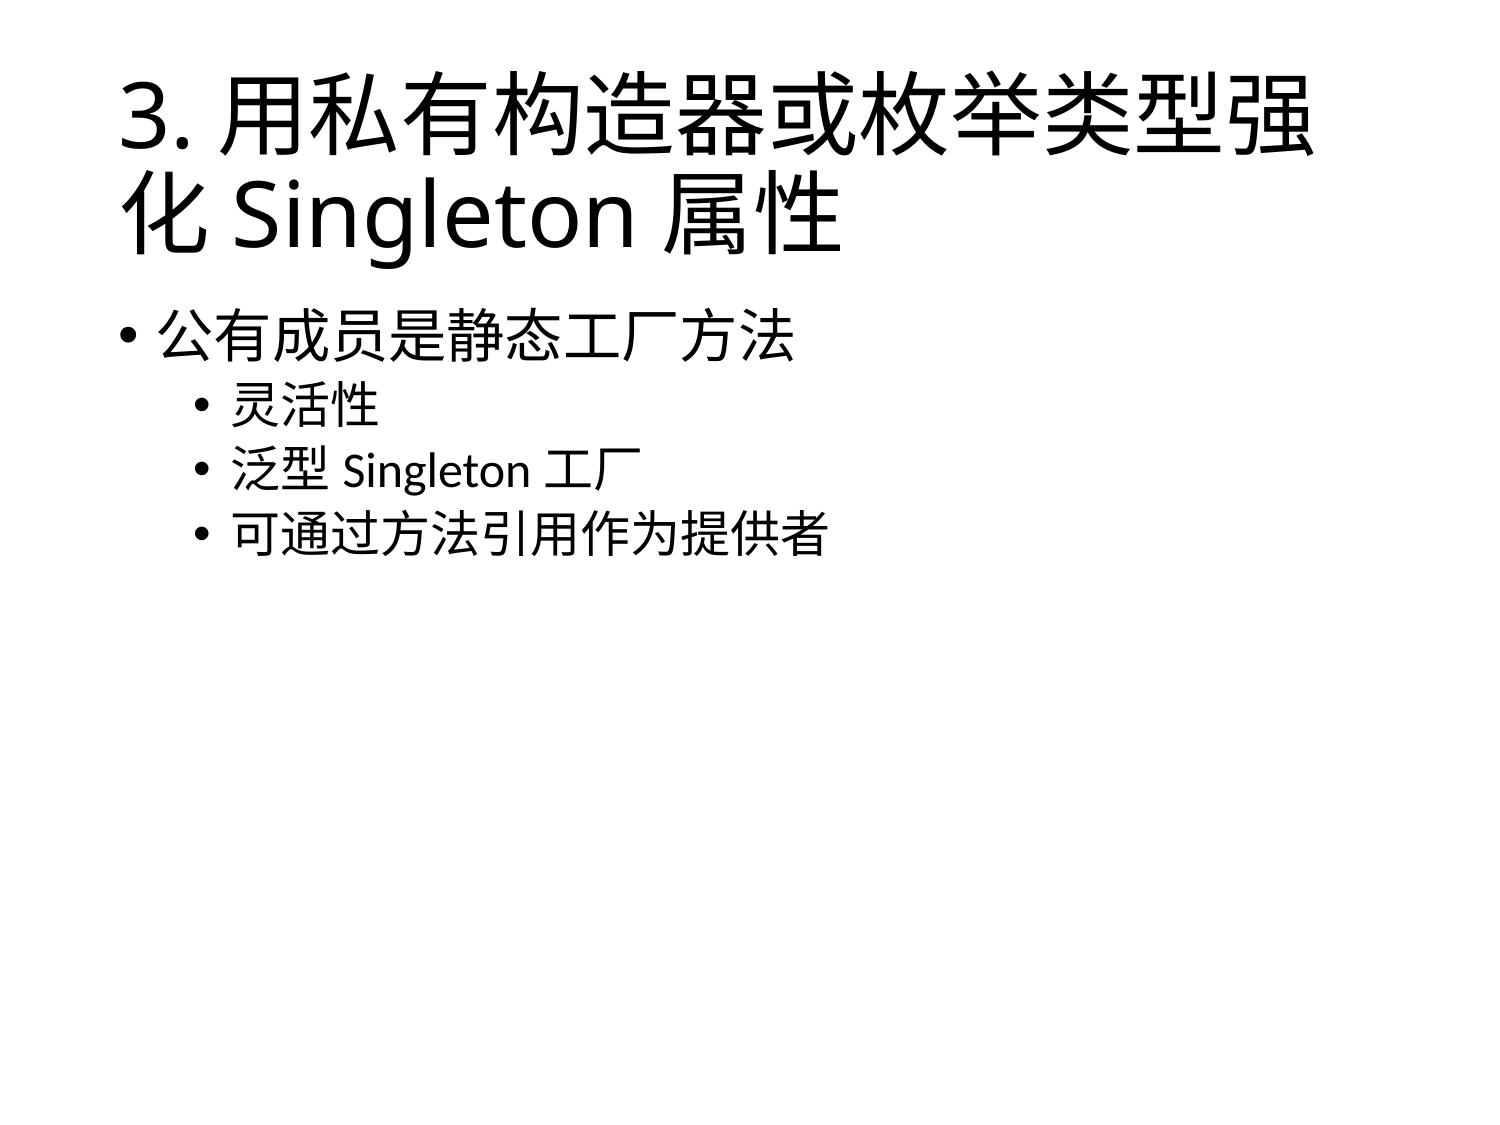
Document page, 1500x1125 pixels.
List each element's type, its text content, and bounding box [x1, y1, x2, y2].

title 3.用私有构造器或枚举类型强化Singleton属性 [103, 59, 1397, 278]
list 公有成员是静态工厂方法 灵活性 泛型Singleton工厂 可通过方法引用作为提供者 [103, 299, 1397, 1014]
